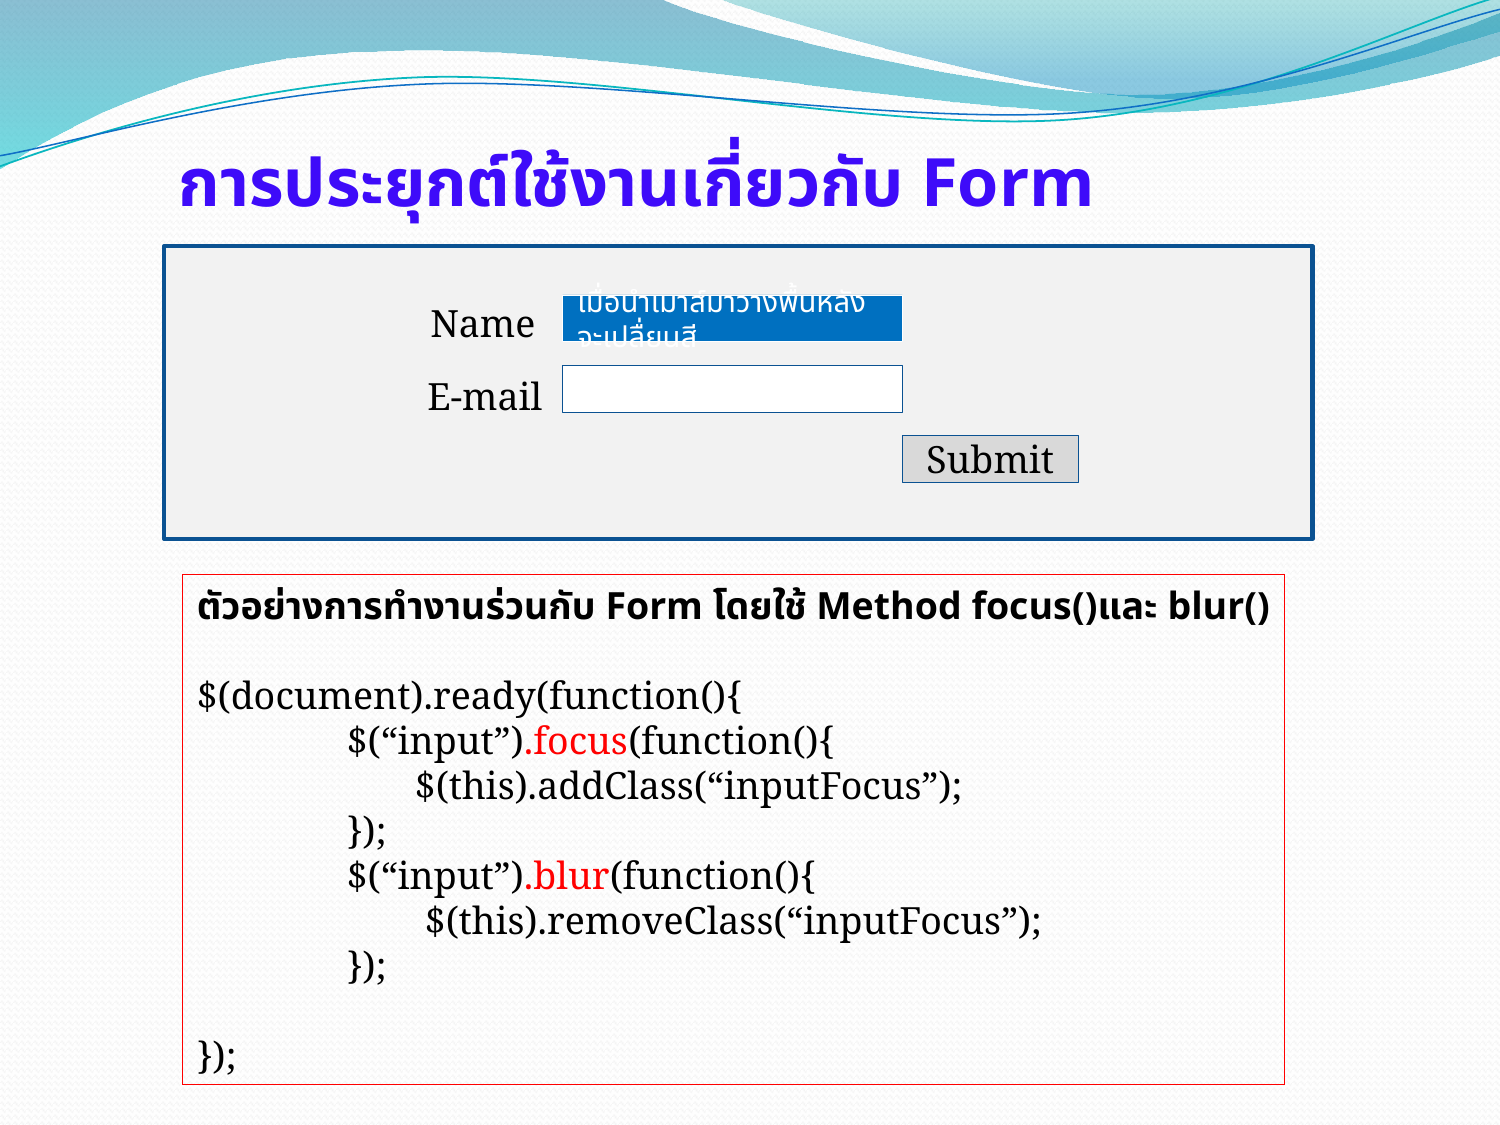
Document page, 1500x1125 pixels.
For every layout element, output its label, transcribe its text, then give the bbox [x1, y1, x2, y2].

title การประยุกต์ใช้งานเกี่ยวกับ Form [178, 82, 1219, 220]
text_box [163, 245, 1313, 540]
text_box ตัวอย่างการทำงานร่วนกับ Form โดยใช้ Method focus()และ blur() $(document).ready(function(){ $(“input”).focus(function(){ $(this).addClass(“inputFocus”); }); $(“input”).blur(function(){ $(this).removeClass(“inputFocus”); }); }); [182, 574, 1285, 1085]
